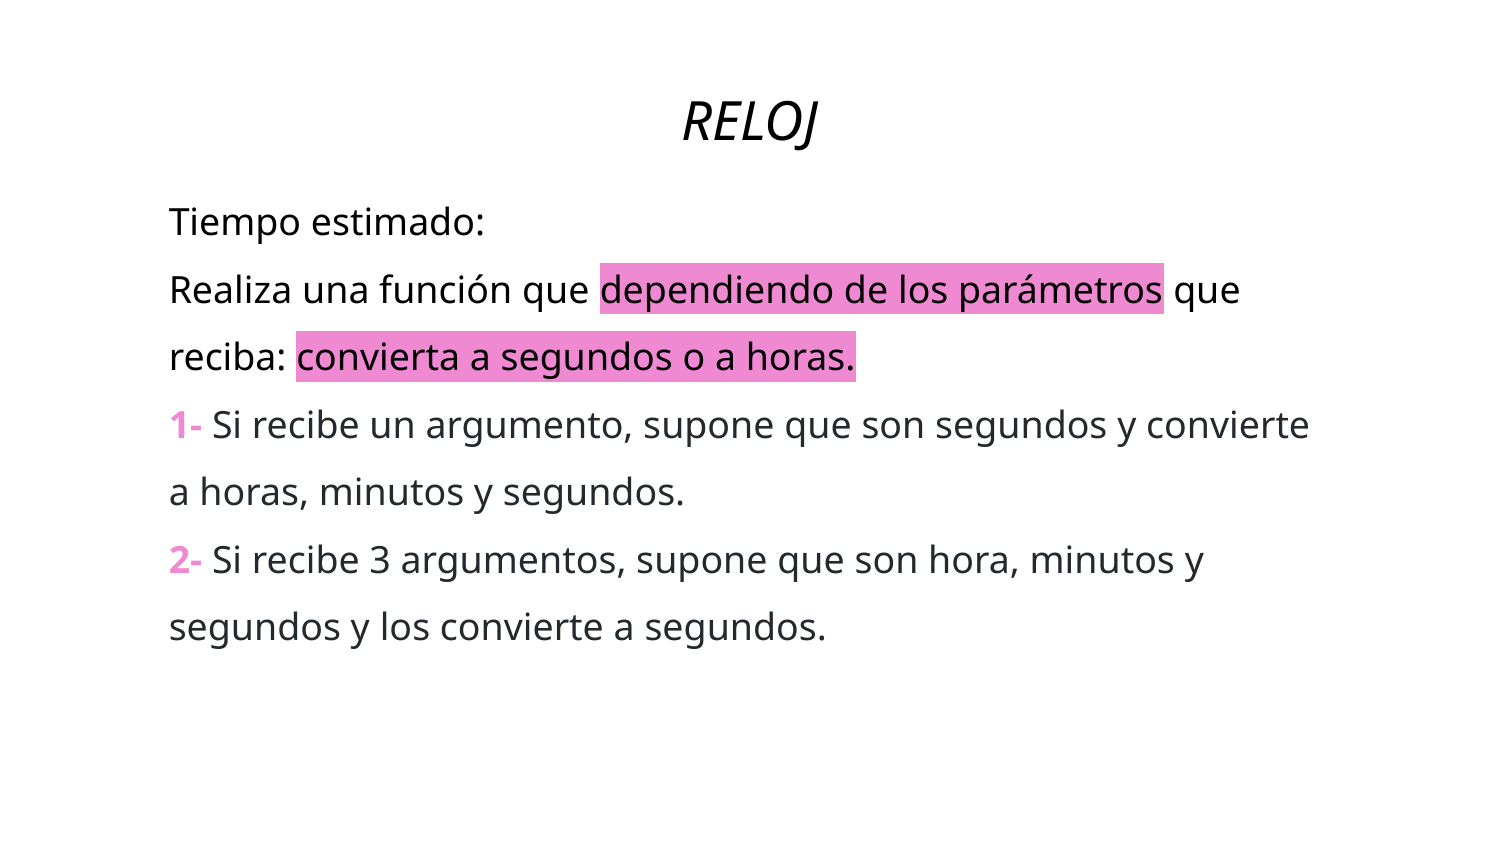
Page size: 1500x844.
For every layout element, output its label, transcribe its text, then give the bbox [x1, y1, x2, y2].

text_box Tiempo estimado: Realiza una función que dependiendo de los parámetros que reciba: convierta a segundos o a horas. 1- Si recibe un argumento, supone que son segundos y convierte a horas, minutos y segundos. 2- Si recibe 3 argumentos, supone que son hora, minutos y segundos y los convierte a segundos. [153, 389, 1346, 535]
text_box RELOJ [358, 71, 1142, 234]
